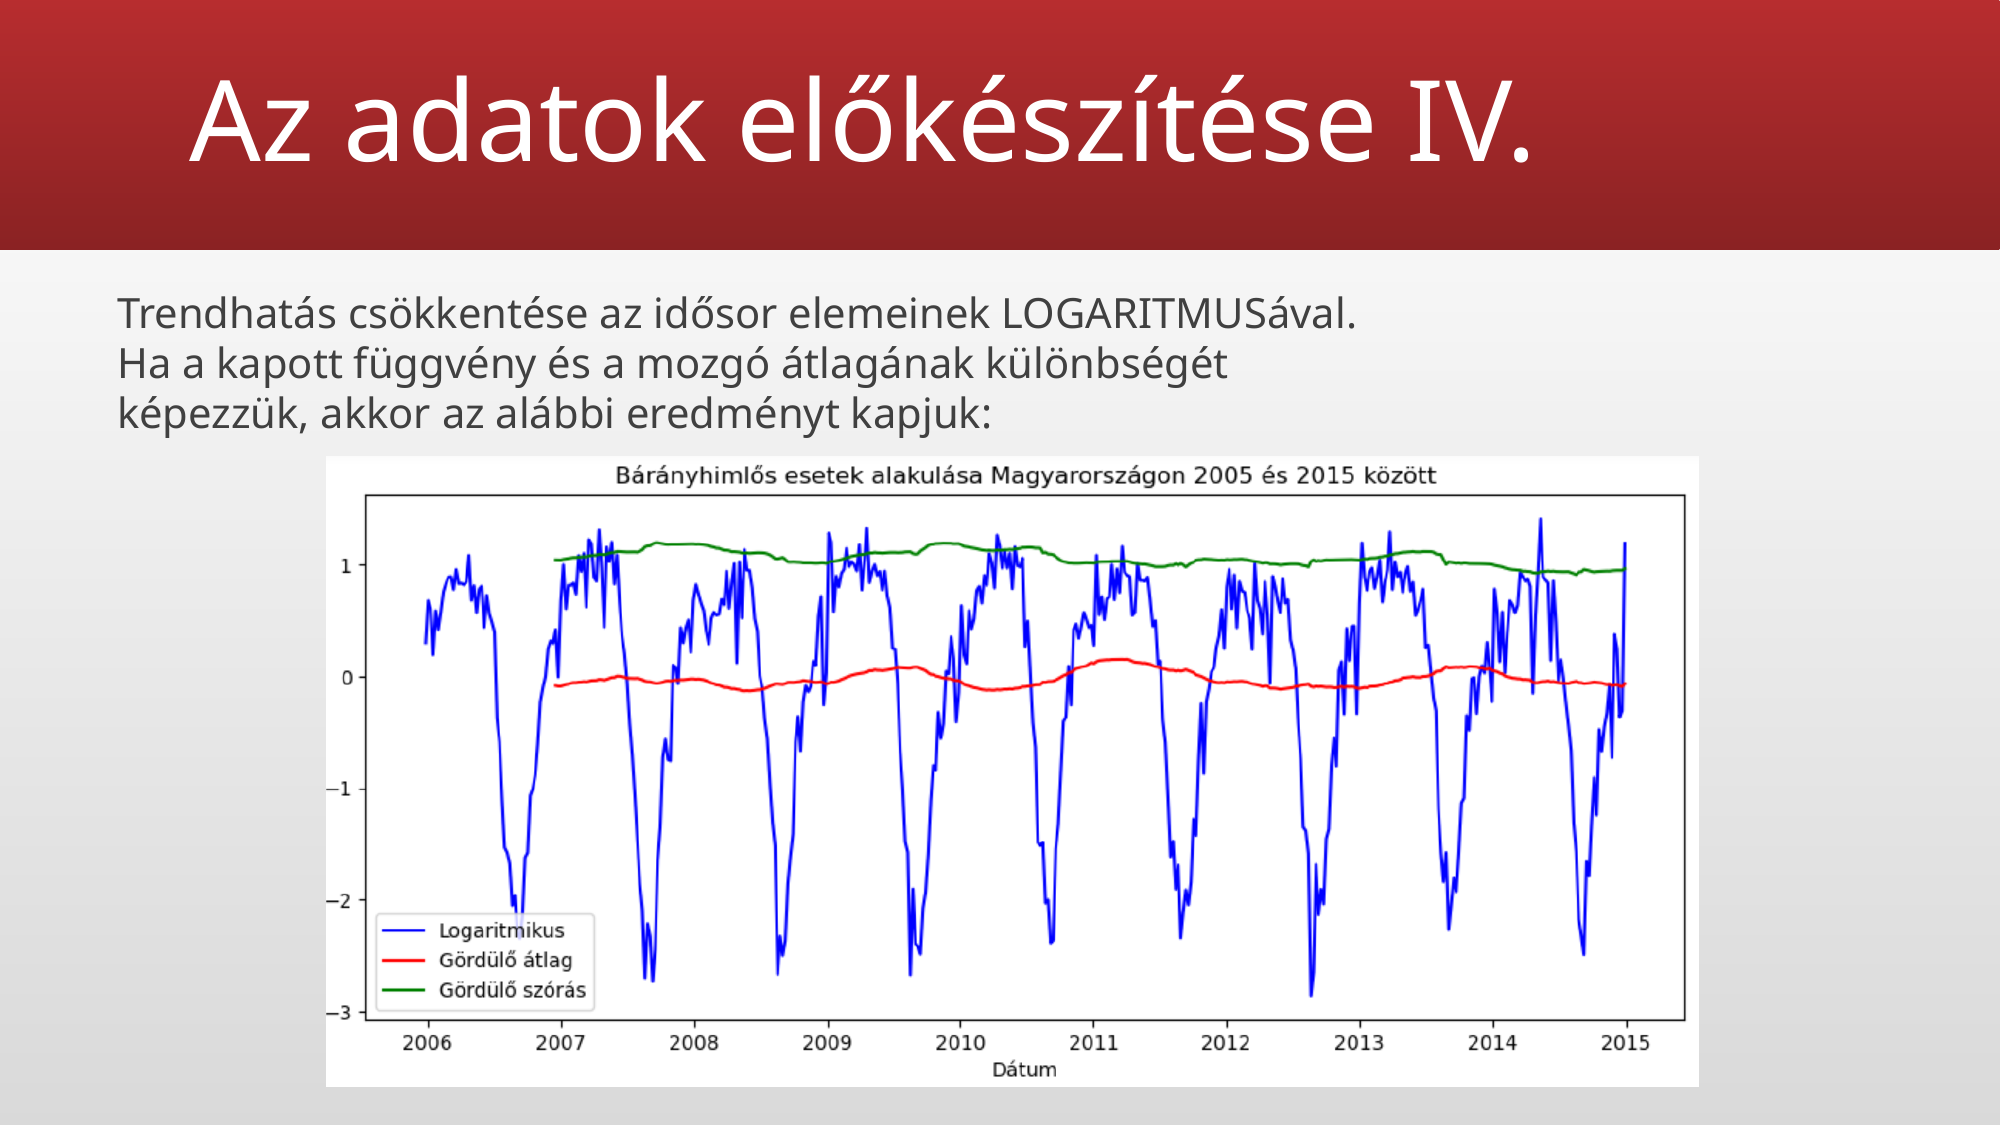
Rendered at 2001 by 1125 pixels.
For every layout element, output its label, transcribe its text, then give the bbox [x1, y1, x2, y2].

text_box Trendhatás csökkentése az idősor elemeinek LOGARITMUSával. Ha a kapott függvény és a mozgó átlagának különbségét képezzük, akkor az alábbi eredményt kapjuk: [102, 278, 1390, 444]
picture [326, 456, 1699, 1087]
title Az adatok előkészítése IV. [174, 16, 1825, 234]
